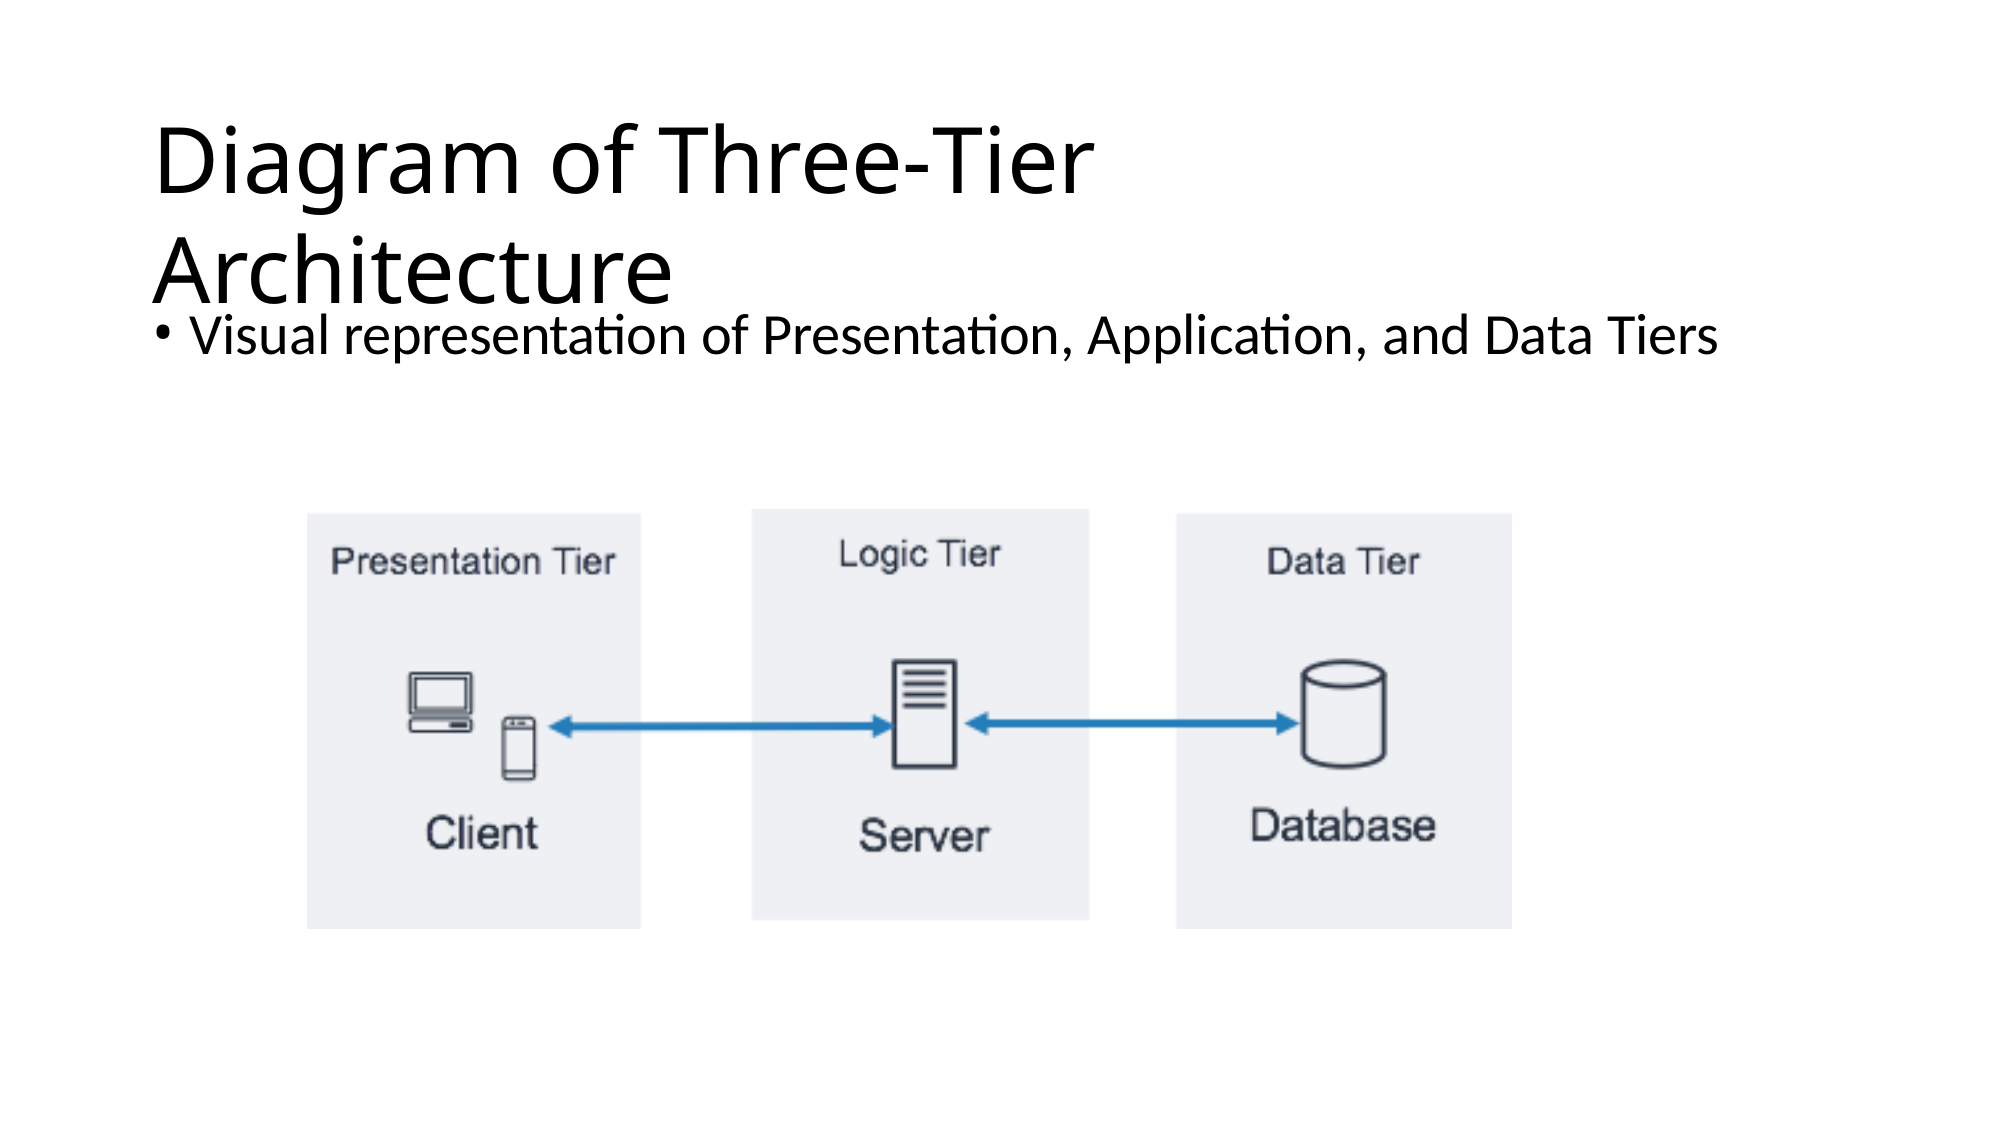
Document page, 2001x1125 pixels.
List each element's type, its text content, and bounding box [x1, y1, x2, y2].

title Diagram of Three-Tier Architecture [150, 100, 1440, 294]
text_box Visual representation of Presentation, Application, and Data Tiers [150, 294, 1738, 367]
picture [307, 509, 1512, 929]
